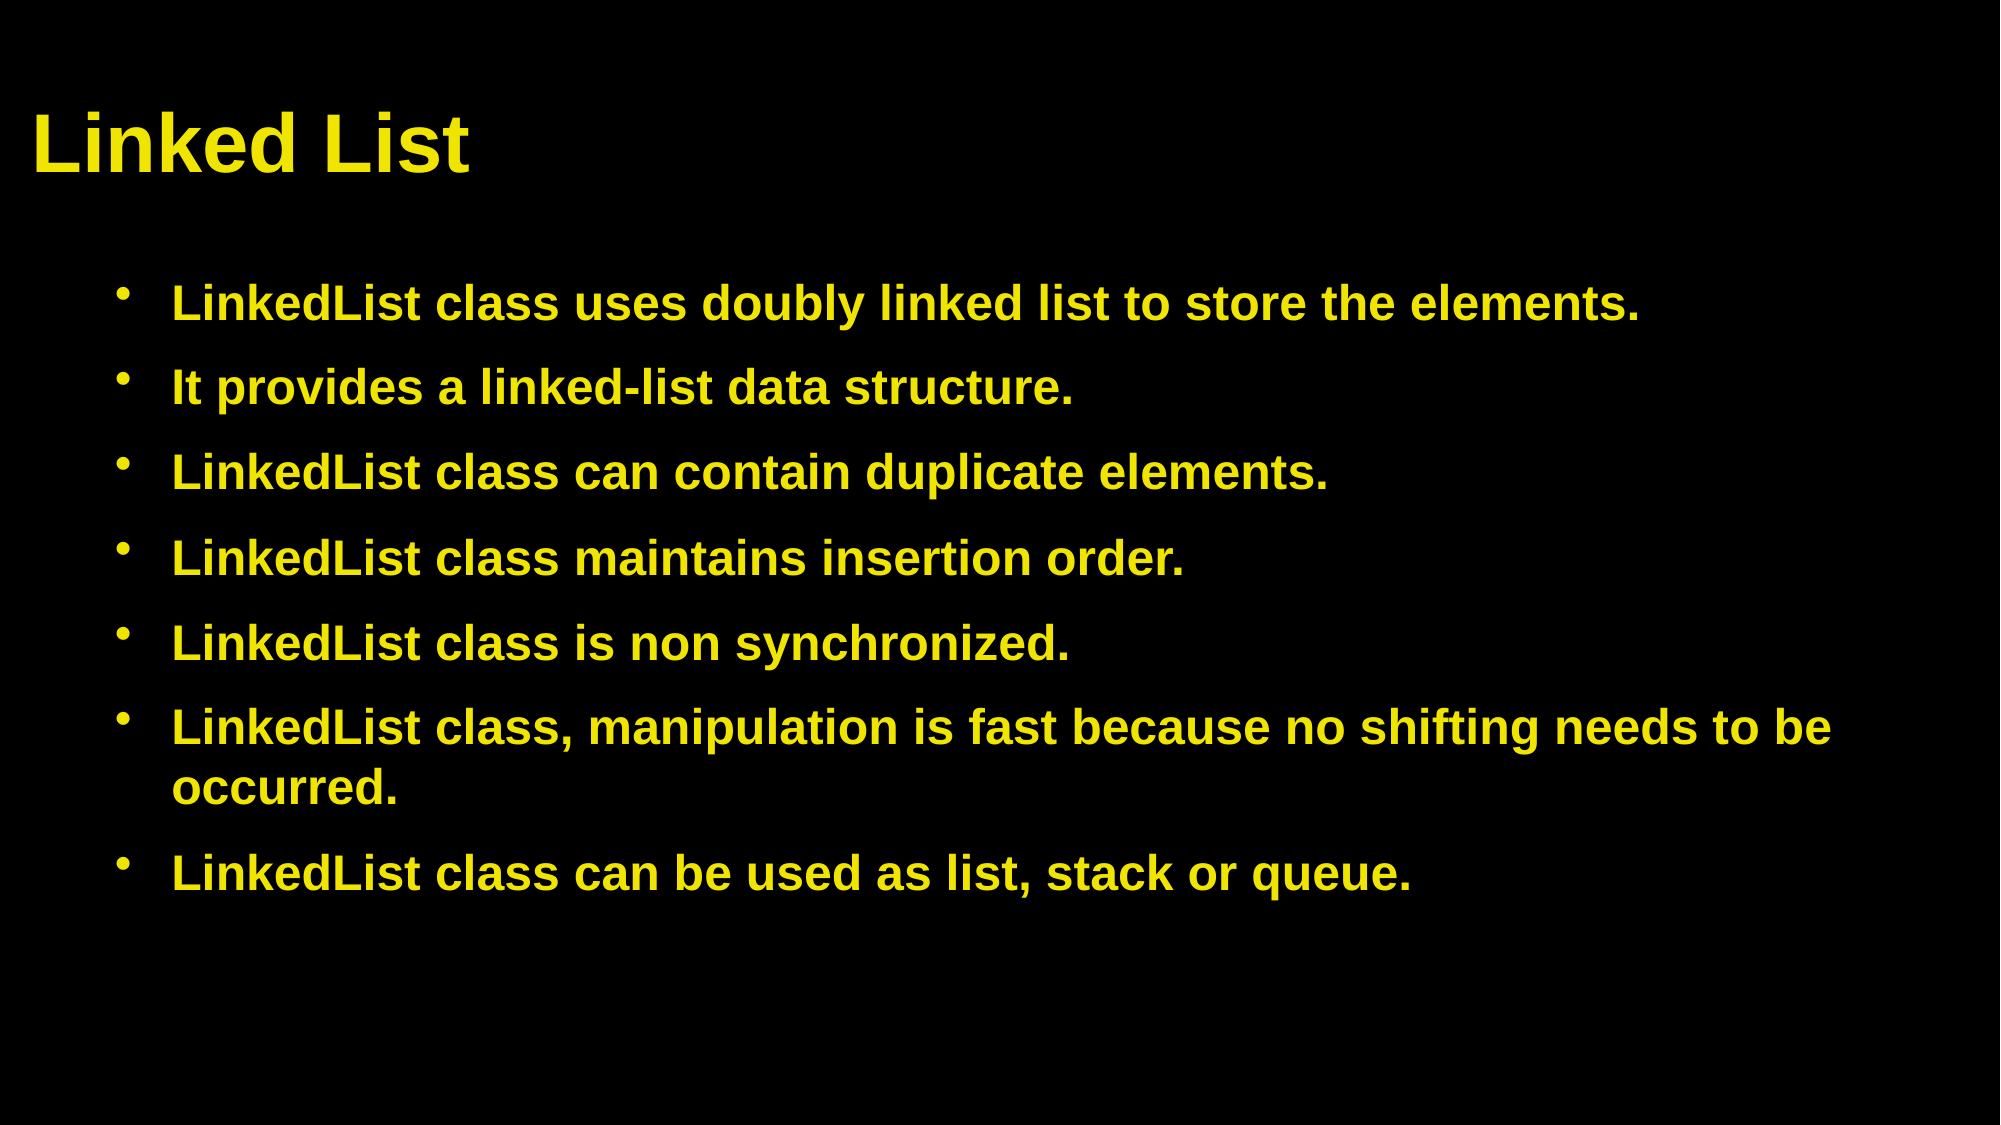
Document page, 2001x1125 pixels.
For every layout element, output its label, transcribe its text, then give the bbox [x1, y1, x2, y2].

title Linked List [16, 45, 1817, 233]
list LinkedList class uses doubly linked list to store the elements. It provides a linked-list data structure. LinkedList class can contain duplicate elements. LinkedList class maintains insertion order. LinkedList class is non synchronized. LinkedList class, manipulation is fast because no shifting needs to be occurred. LinkedList class can be used as list, stack or queue. [99, 262, 1900, 1005]
